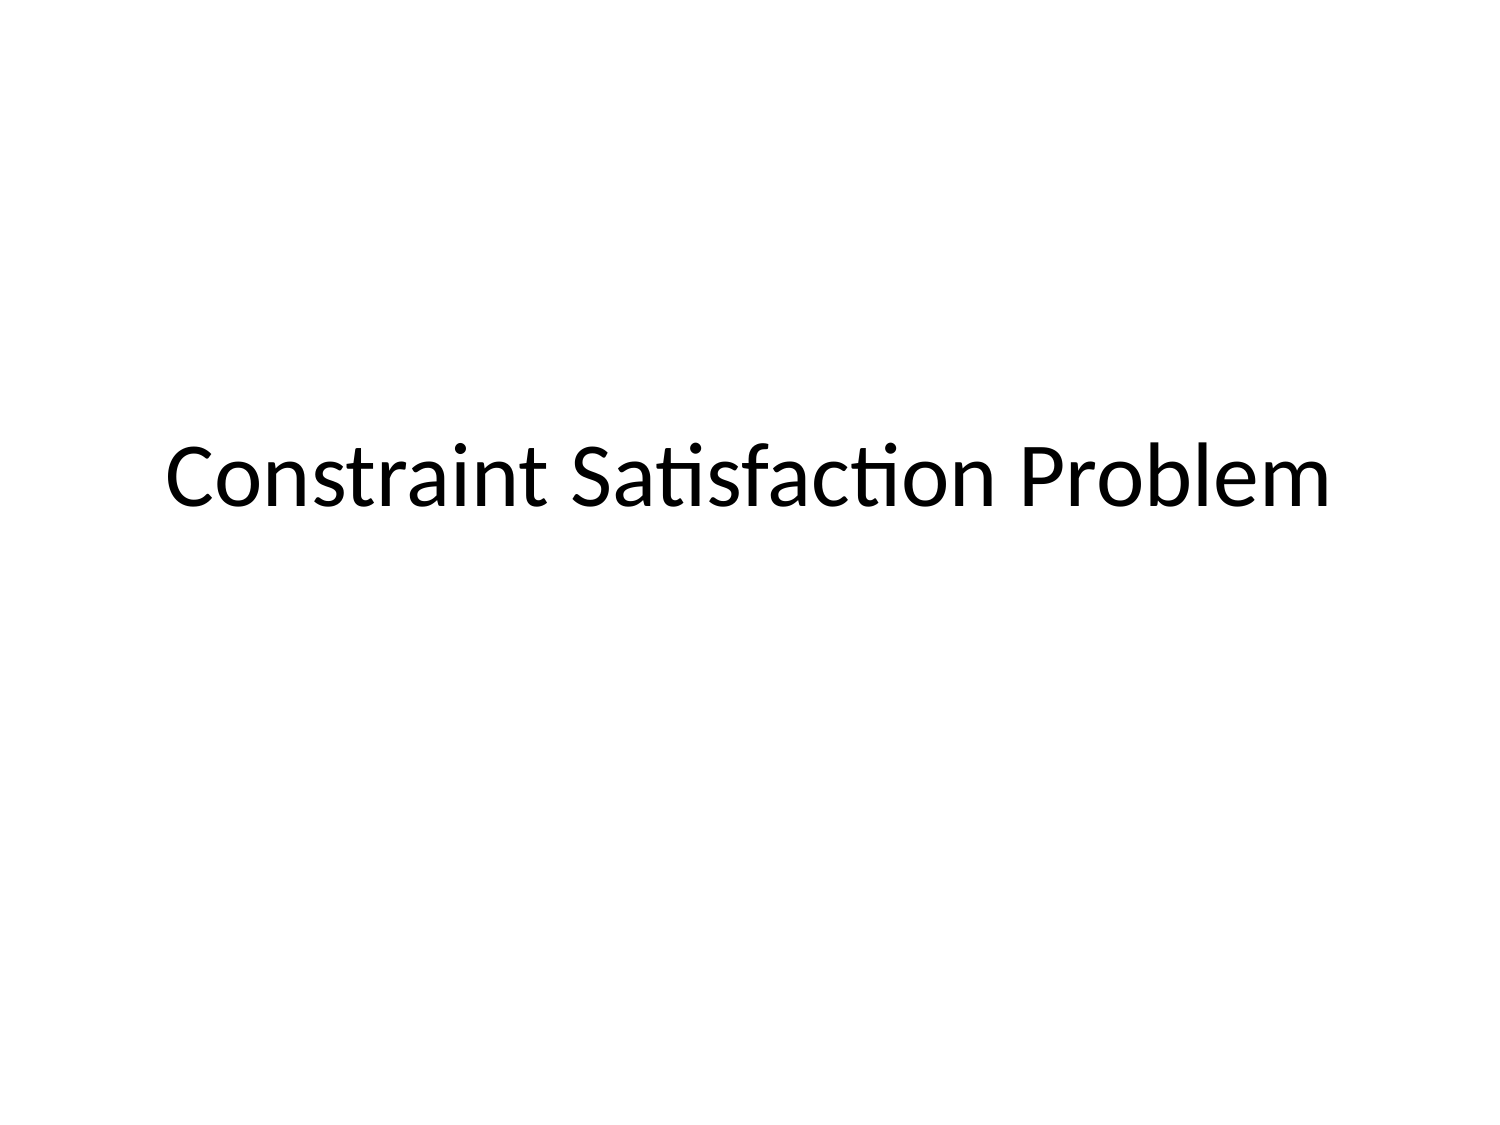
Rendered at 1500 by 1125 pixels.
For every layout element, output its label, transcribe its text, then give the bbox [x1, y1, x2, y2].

title Constraint Satisfaction Problem [112, 349, 1388, 591]
